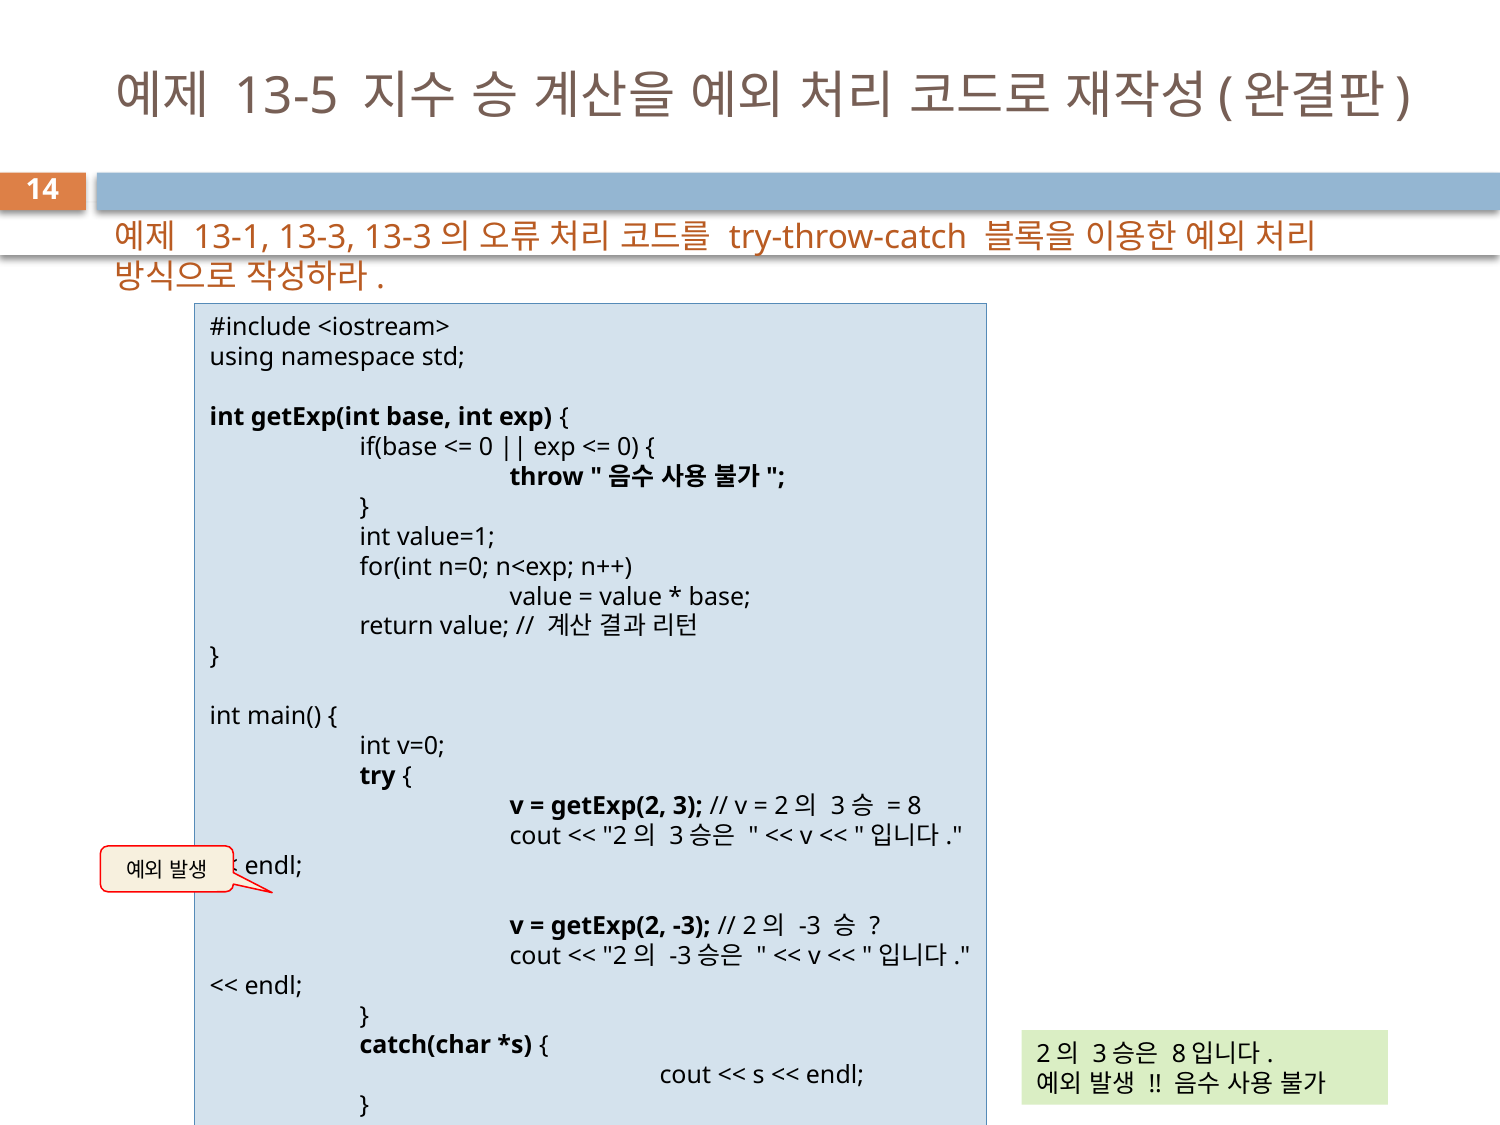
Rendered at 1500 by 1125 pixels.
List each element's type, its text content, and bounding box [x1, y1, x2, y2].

text_box 2의 3승은 8입니다. 예외 발생 !! 음수 사용 불가 [1021, 1030, 1388, 1105]
slide_number 14 [0, 170, 87, 211]
text_box 예외 발생 [98, 844, 274, 895]
title 예제 13-5 지수 승 계산을 예외 처리 코드로 재작성(완결판) [100, 37, 1438, 149]
text_box 예제 13-1, 13-3, 13-3의 오류 처리 코드를 try-throw-catch 블록을 이용한 예외 처리 방식으로 작성하라. [100, 208, 1459, 303]
text_box #include <iostream> using namespace std; int getExp(int base, int exp) { if(base <= 0 || exp <= 0) { throw "음수 사용 불가"; } int value=1; for(int n=0; n<exp; n++) value = value * base; return value; // 계산 결과 리턴 } int main() { int v=0; try { v = getExp(2, 3); // v = 2의 3승 = 8 cout << "2의 3승은 " << v << "입니다." << endl; v = getExp(2, -3); // 2의 -3 승 ? cout << "2의 -3승은 " << v << "입니다." << endl; } catch(char *s) { cout << s << endl; } } [194, 303, 987, 1125]
